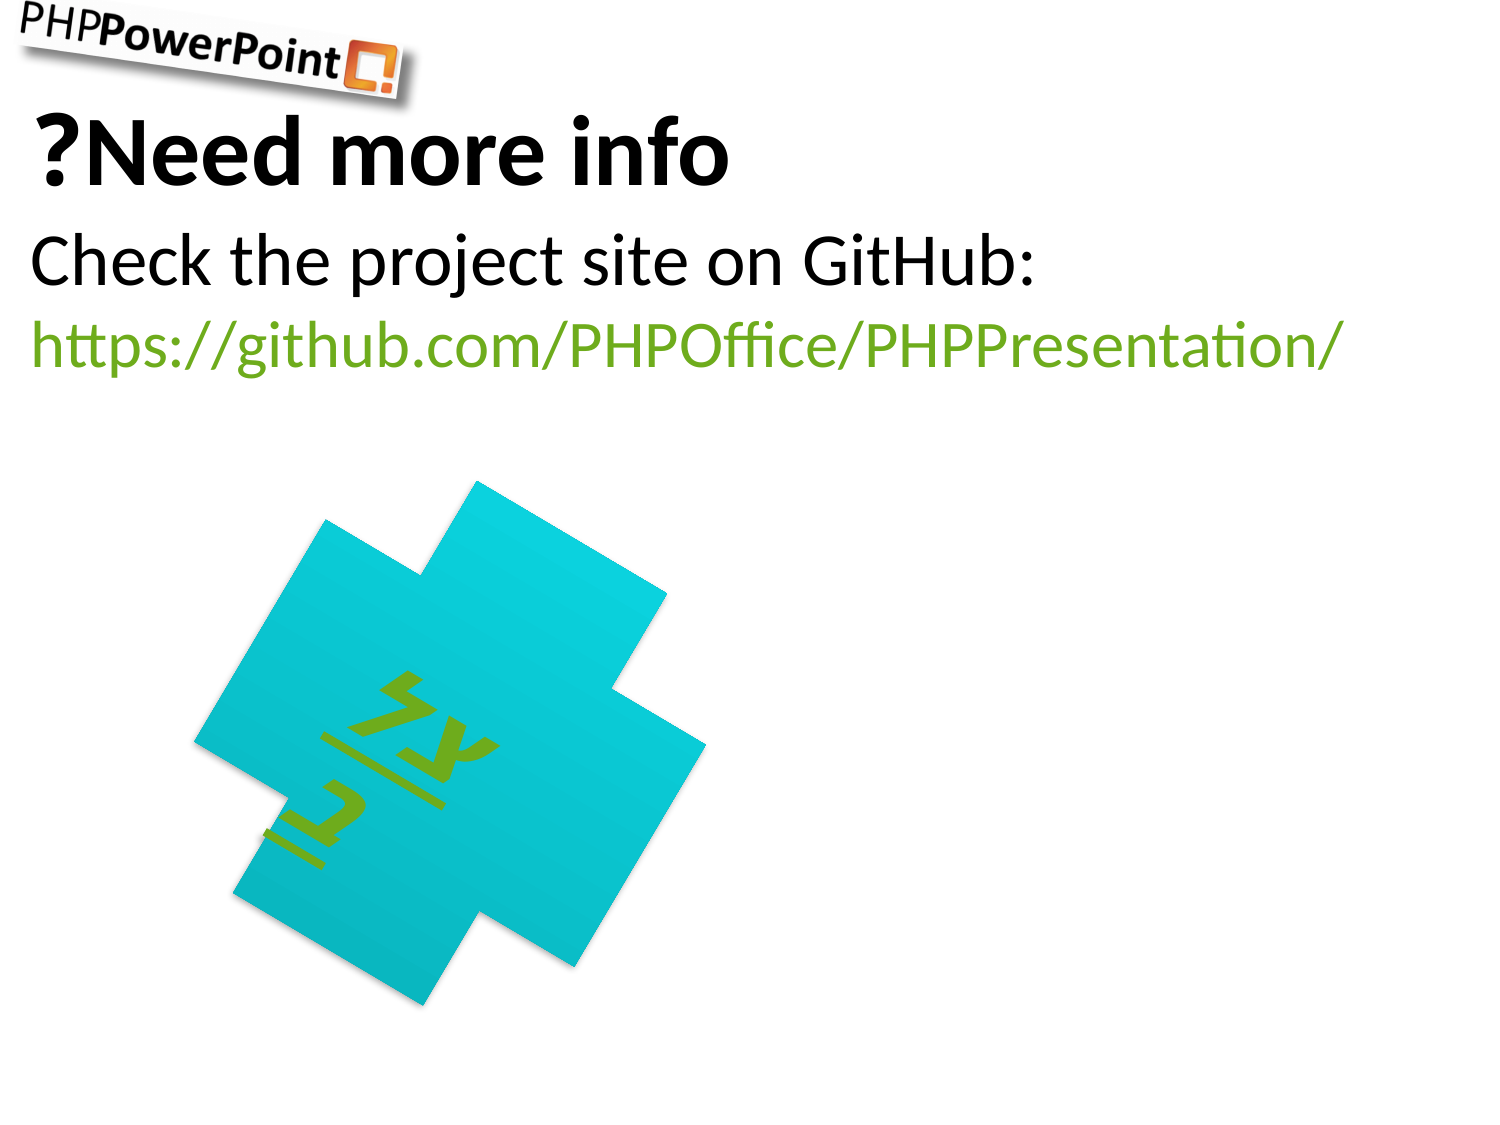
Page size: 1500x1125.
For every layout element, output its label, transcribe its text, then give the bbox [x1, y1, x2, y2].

picture [14, 0, 403, 78]
text_box Check the project site on GitHub: https://github.com/PHPOffice/PHPPresentation/ [15, 203, 1469, 388]
text_box צלב [194, 481, 706, 1006]
text_box Need more info? [15, 78, 1469, 203]
